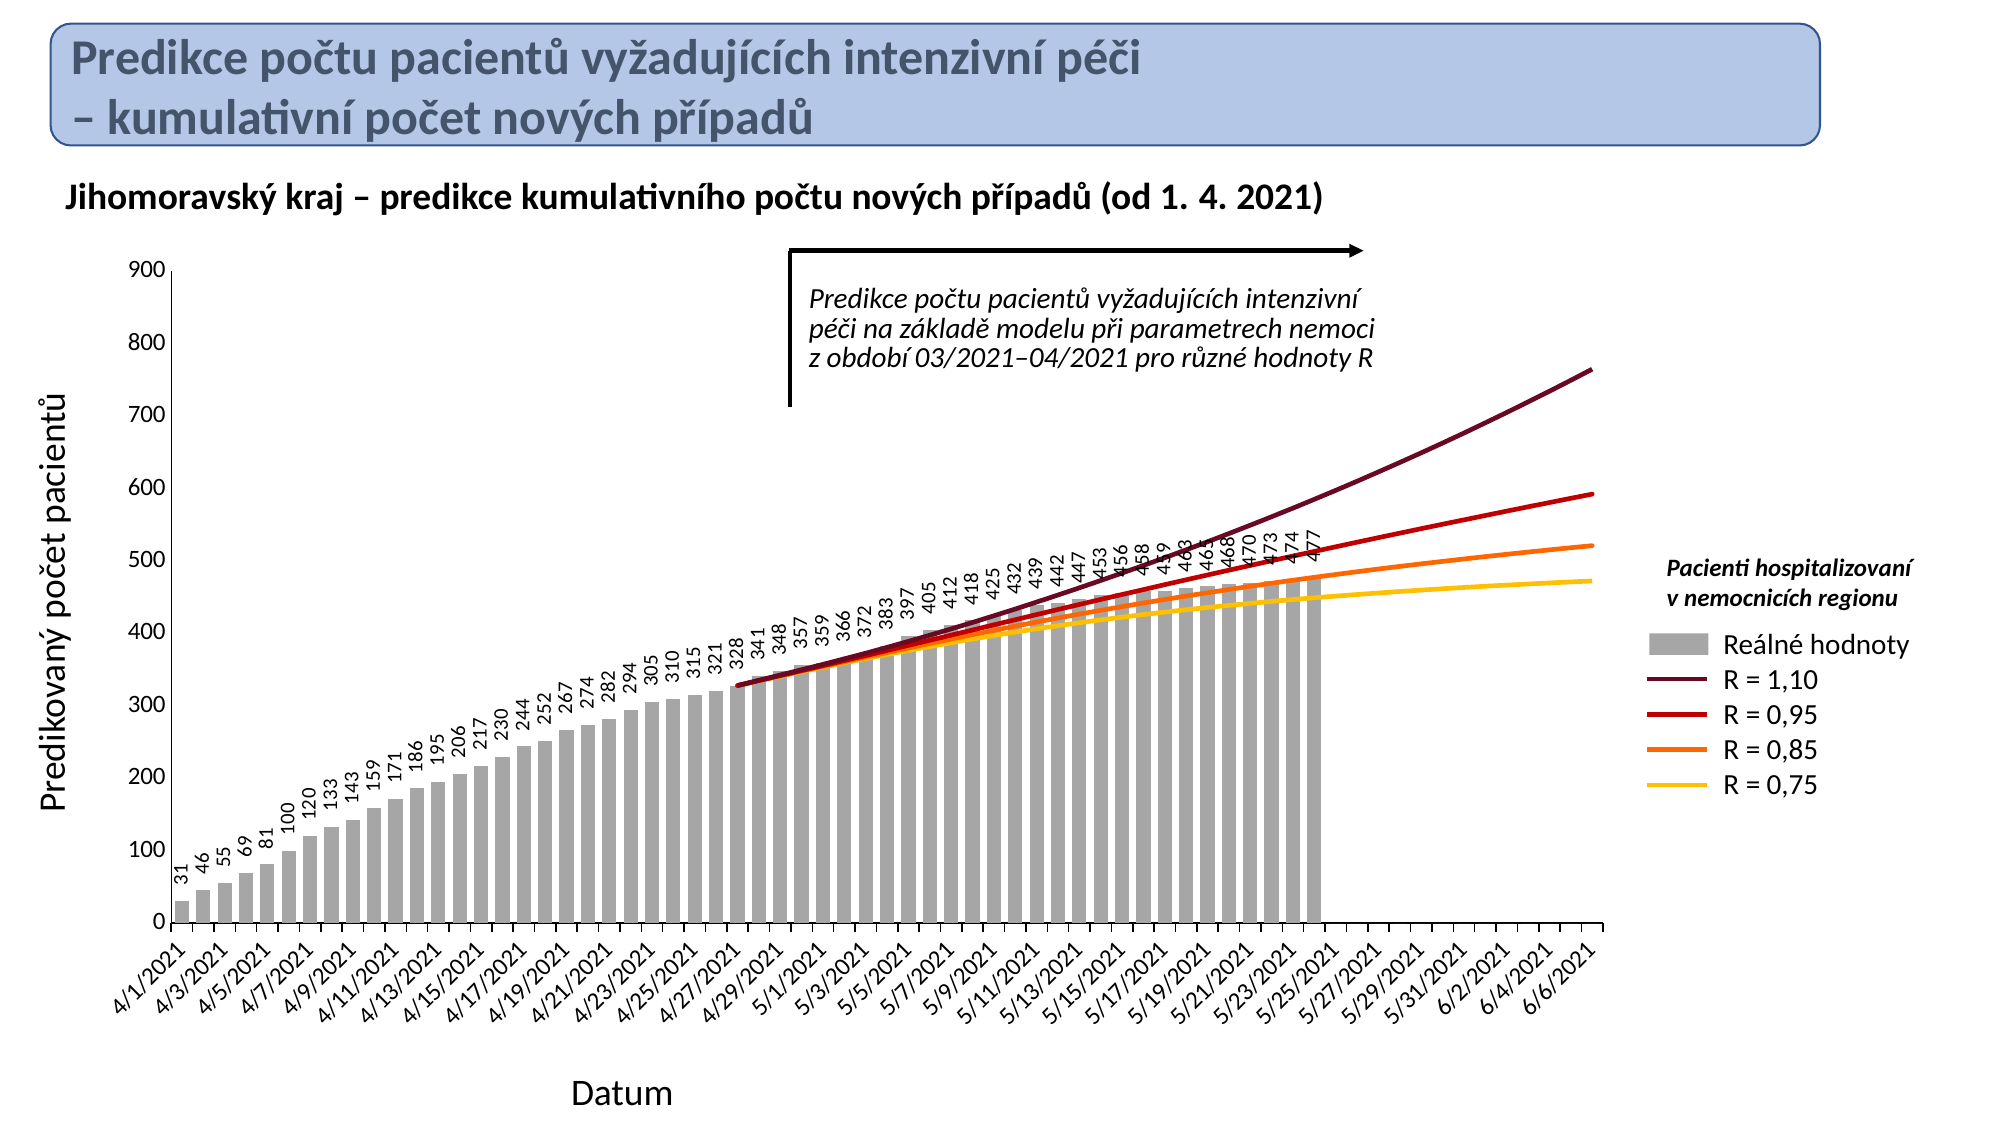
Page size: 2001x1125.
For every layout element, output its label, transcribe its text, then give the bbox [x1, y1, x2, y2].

text_box Predikce počtu pacientů vyžadujících intenzivní péči – kumulativní počet nových případů [49, 22, 1822, 147]
text_box Jihomoravský kraj – predikce kumulativního počtu nových případů (od 1. 4. 2021) [50, 164, 1642, 225]
text_box Datum [556, 1067, 689, 1121]
text_box Predikovaný počet pacientů [19, 377, 63, 828]
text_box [1647, 618, 1960, 810]
chart [63, 245, 2000, 1067]
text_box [788, 250, 1364, 407]
